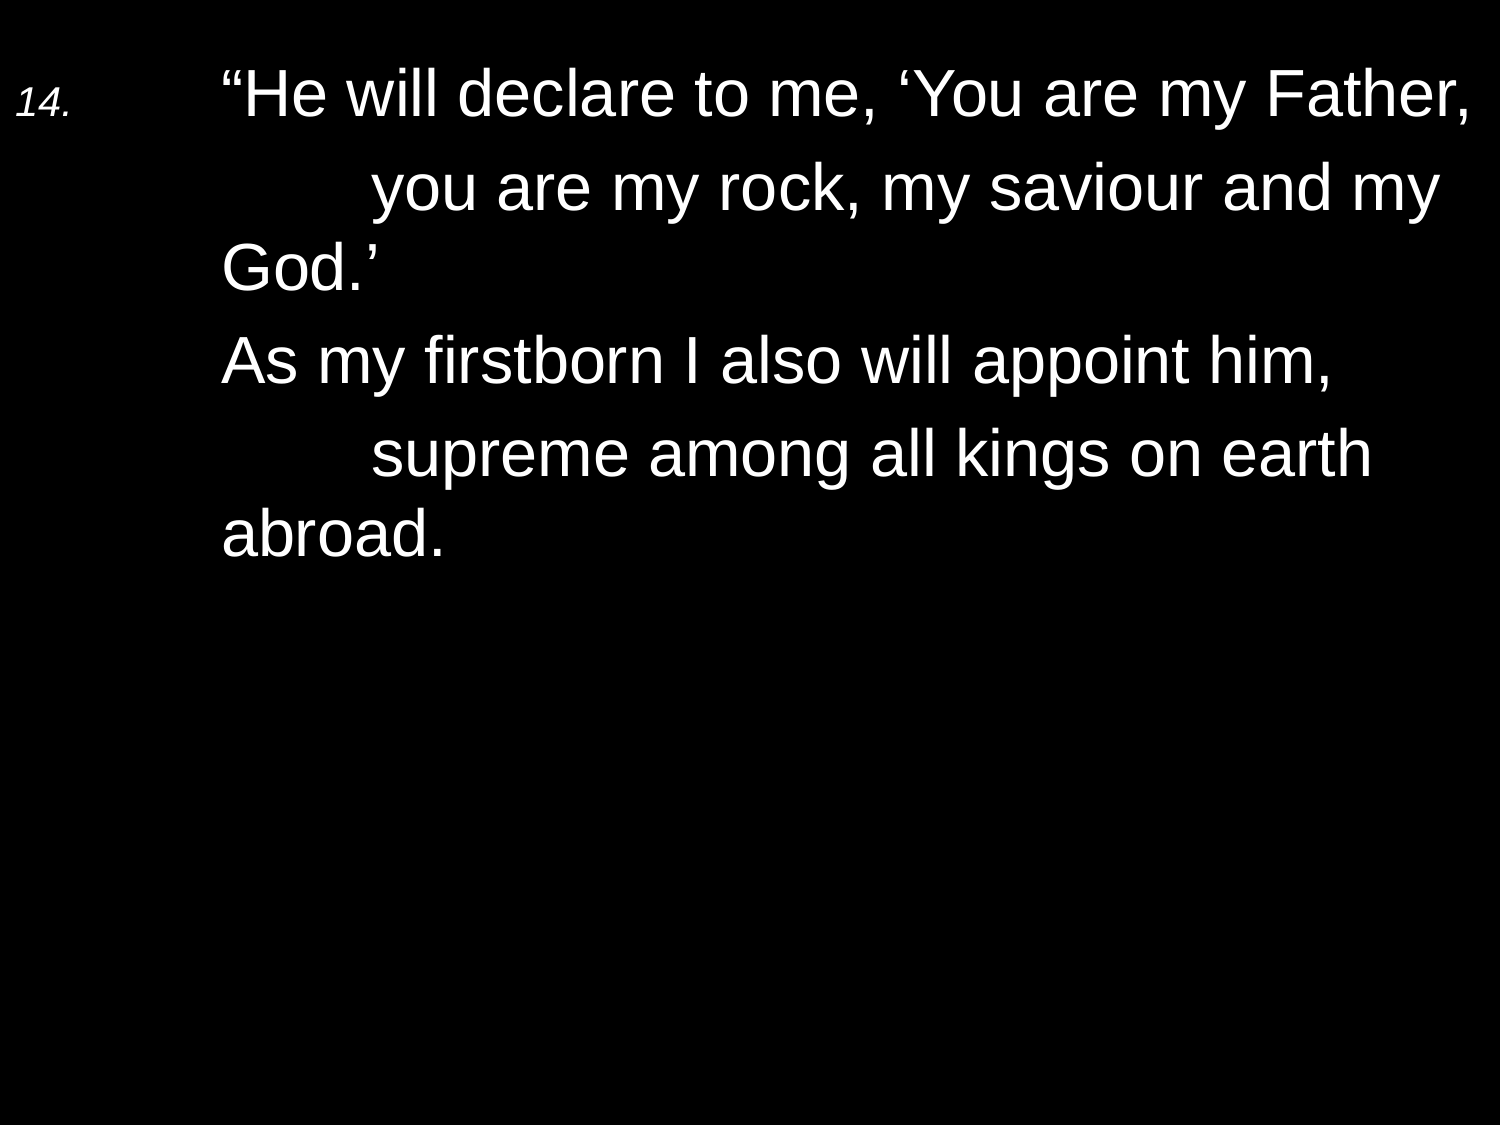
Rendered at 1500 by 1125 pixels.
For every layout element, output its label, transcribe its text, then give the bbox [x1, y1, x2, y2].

list 14. “He will declare to me, ‘You are my Father, you are my rock, my saviour and my God.’ As my firstborn I also will appoint him, supreme among all kings on earth abroad. [0, 42, 1500, 1047]
